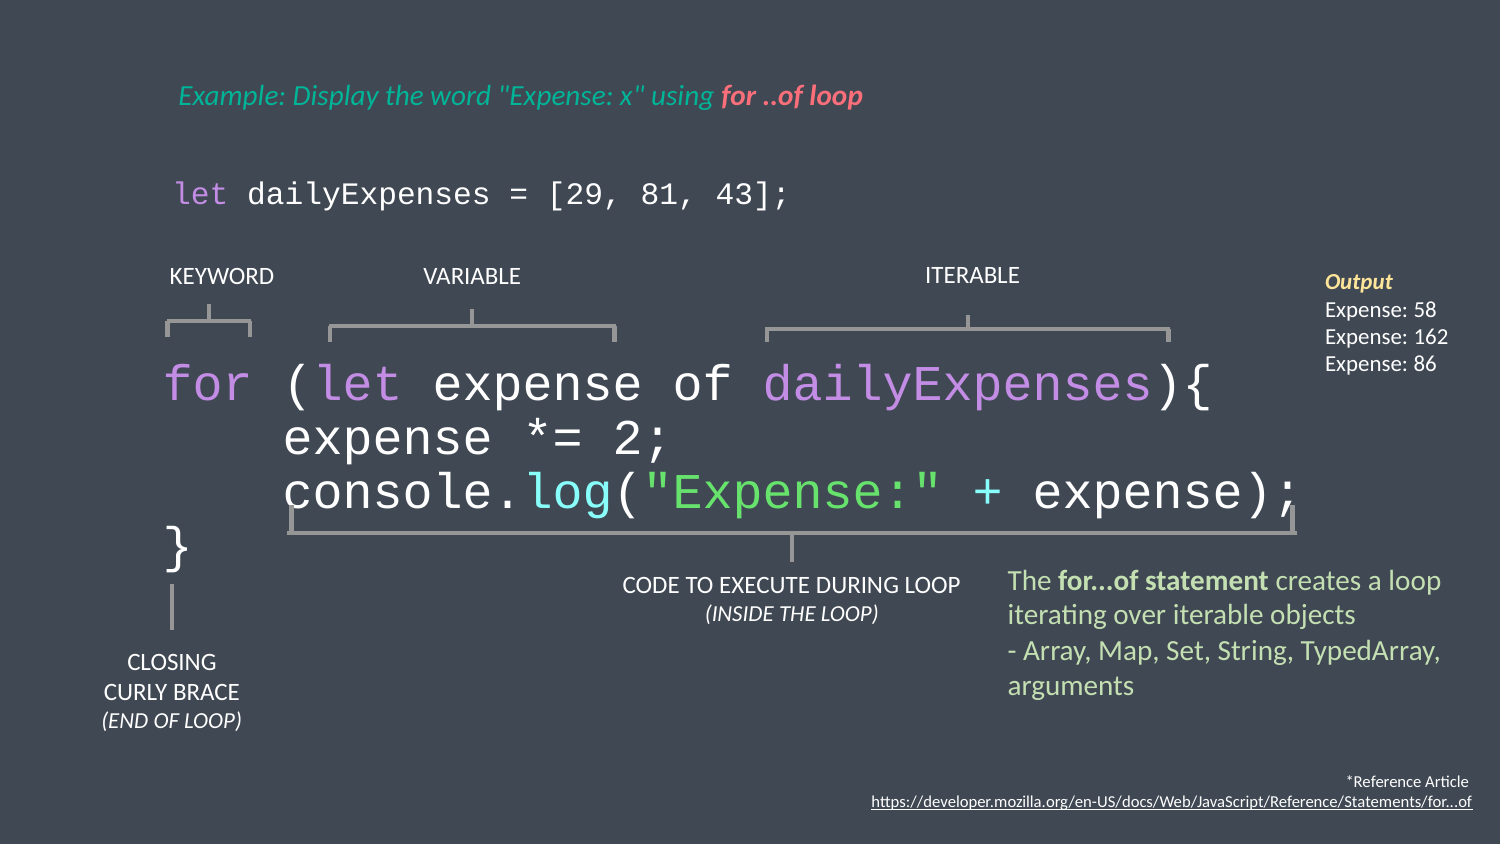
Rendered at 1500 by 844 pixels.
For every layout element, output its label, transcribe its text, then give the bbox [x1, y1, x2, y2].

text_box CODE TO EXECUTE DURING LOOP (INSIDE THE LOOP) [611, 571, 973, 600]
title for (let expense of dailyExpenses){ expense *= 2; console.log("Expense:" + expense); } [52, 335, 1458, 541]
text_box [328, 309, 616, 343]
text_box The for...of statement creates a loop iterating over iterable objects - Array, Map, Set, String, TypedArray, arguments [996, 555, 1500, 703]
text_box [287, 504, 1297, 563]
text_box ITERABLE [899, 258, 1047, 291]
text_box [764, 314, 1171, 343]
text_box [166, 303, 251, 337]
text_box Example: Display the word "Expense: x" using for ..of loop [167, 70, 1013, 116]
text_box VARIABLE [387, 259, 558, 292]
text_box Output Expense: 58 Expense: 162 Expense: 86 [1313, 261, 1500, 379]
text_box let dailyExpenses = [29, 81, 43]; [160, 167, 809, 217]
text_box *Reference Article https://developer.mozilla.org/en-US/docs/Web/JavaScript/Reference/Statements/for...of [821, 765, 1485, 819]
text_box KEYWORD [136, 259, 308, 293]
text_box CLOSING CURLY BRACE (END OF LOOP) [0, 645, 344, 673]
